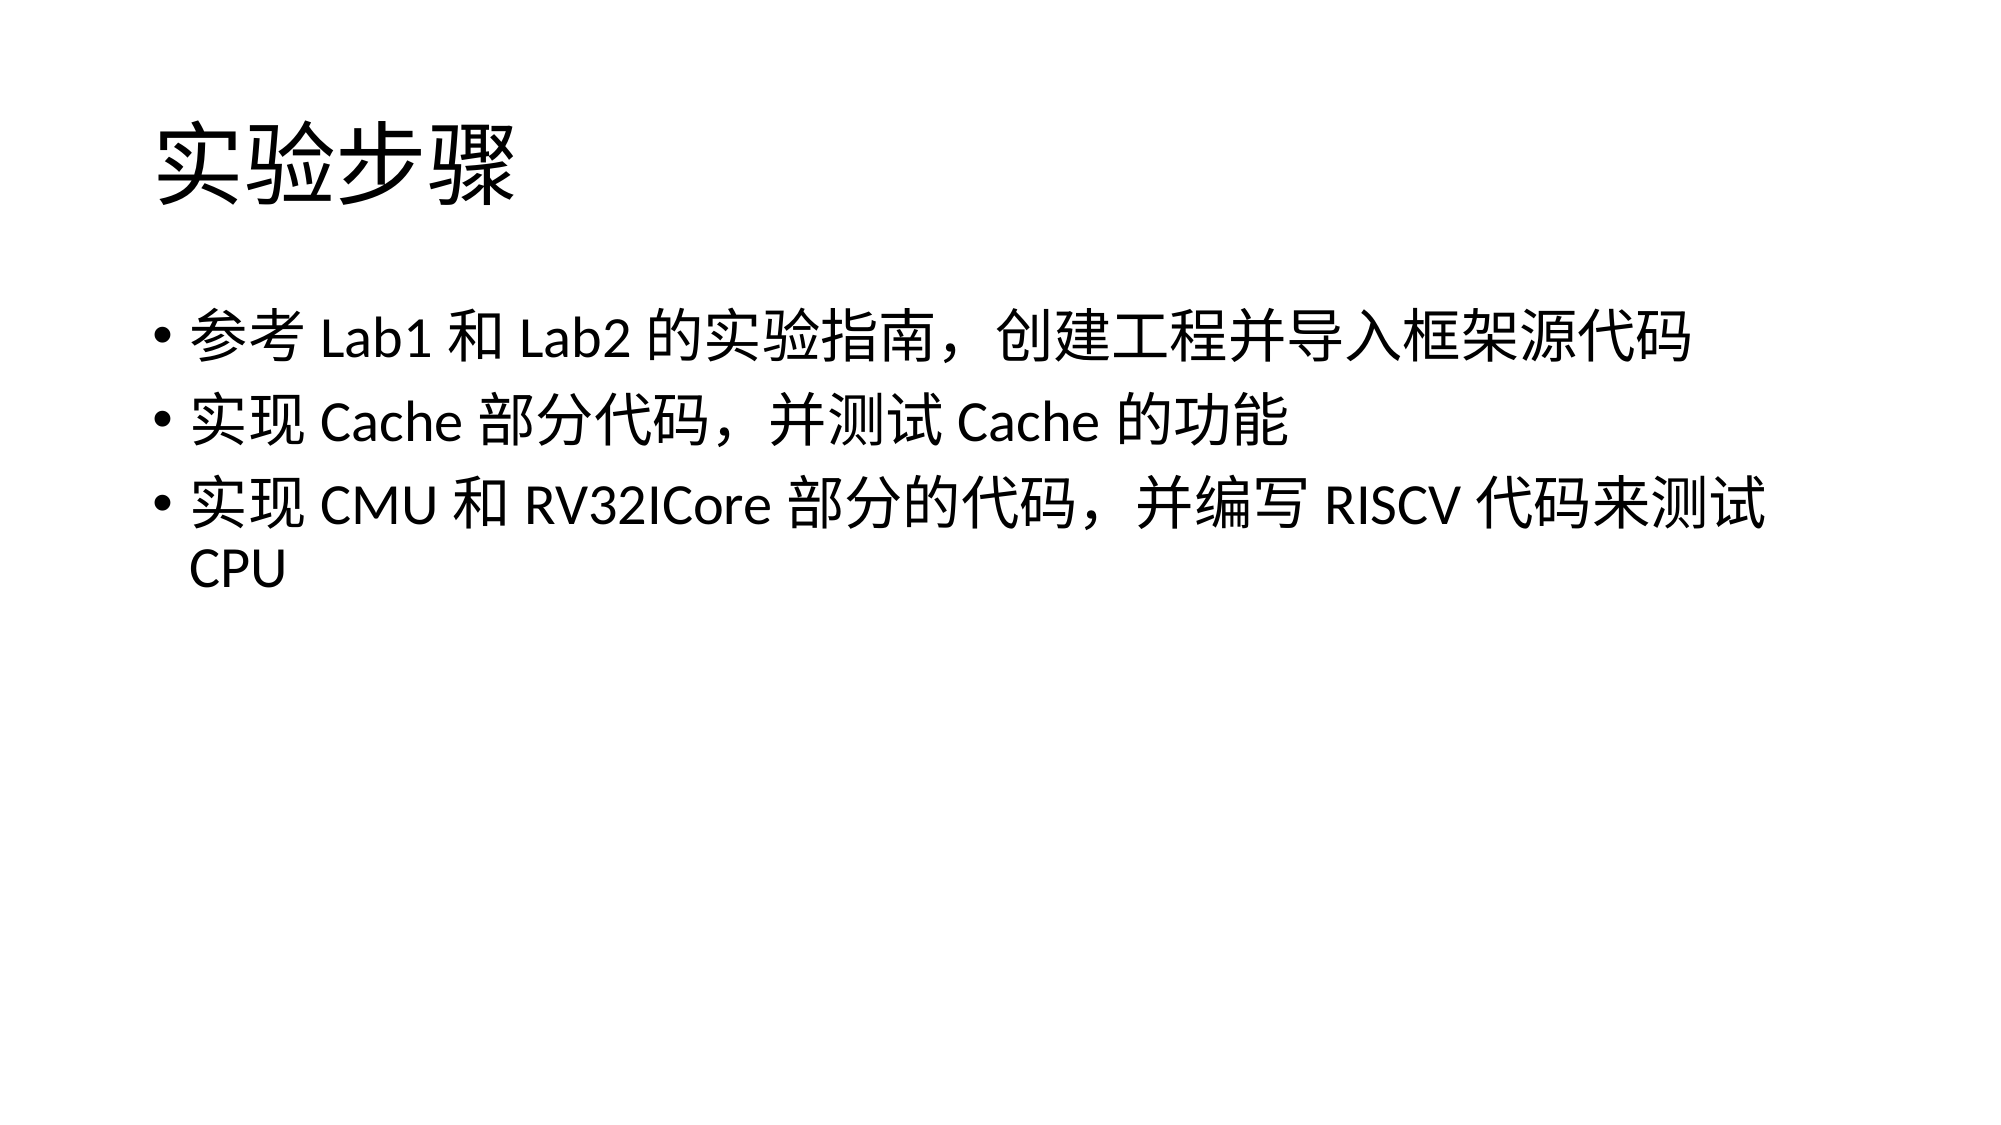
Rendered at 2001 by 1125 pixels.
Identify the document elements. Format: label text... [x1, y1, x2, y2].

title 实验步骤 [137, 59, 1863, 278]
list 参考Lab1和Lab2的实验指南，创建工程并导入框架源代码 实现Cache部分代码，并测试Cache的功能 实现CMU和RV32ICore部分的代码，并编写RISCV代码来测试CPU [137, 299, 1863, 1014]
